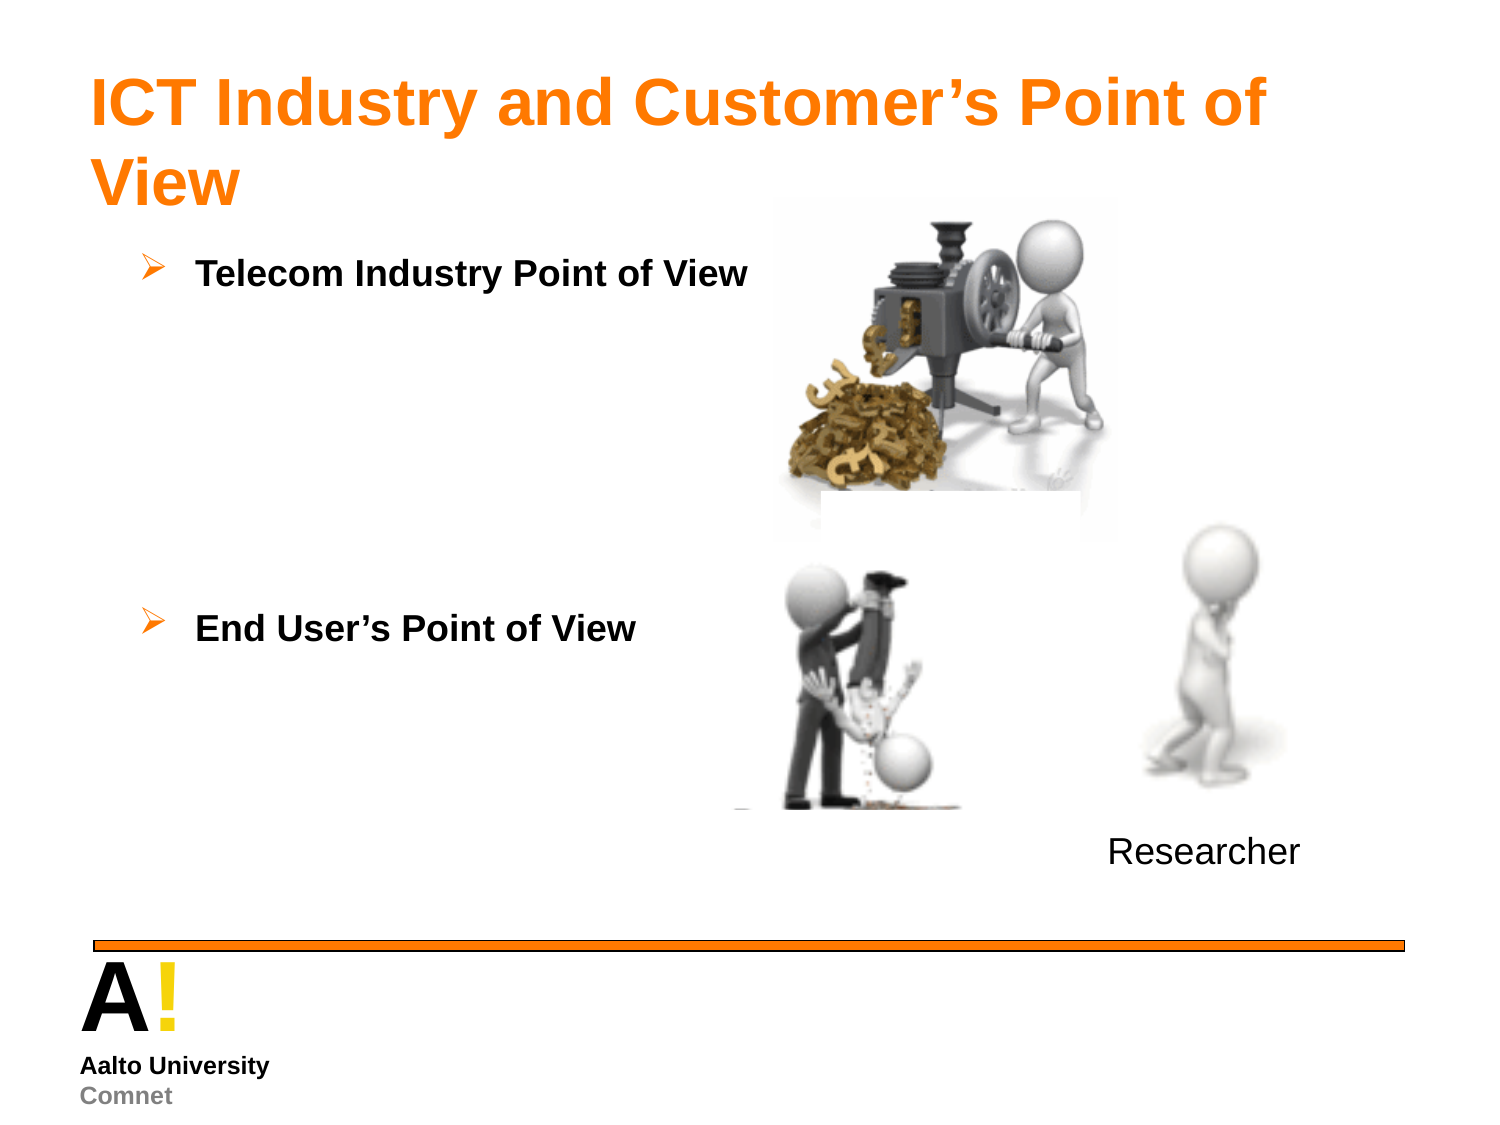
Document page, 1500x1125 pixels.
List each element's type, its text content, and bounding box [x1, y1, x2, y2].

picture [702, 554, 1011, 863]
title ICT Industry and Customer’s Point of View [75, 45, 1425, 233]
text_box End User’s Point of View [123, 595, 791, 929]
list Telecom Industry Point of View [123, 241, 791, 575]
picture [773, 197, 1495, 906]
